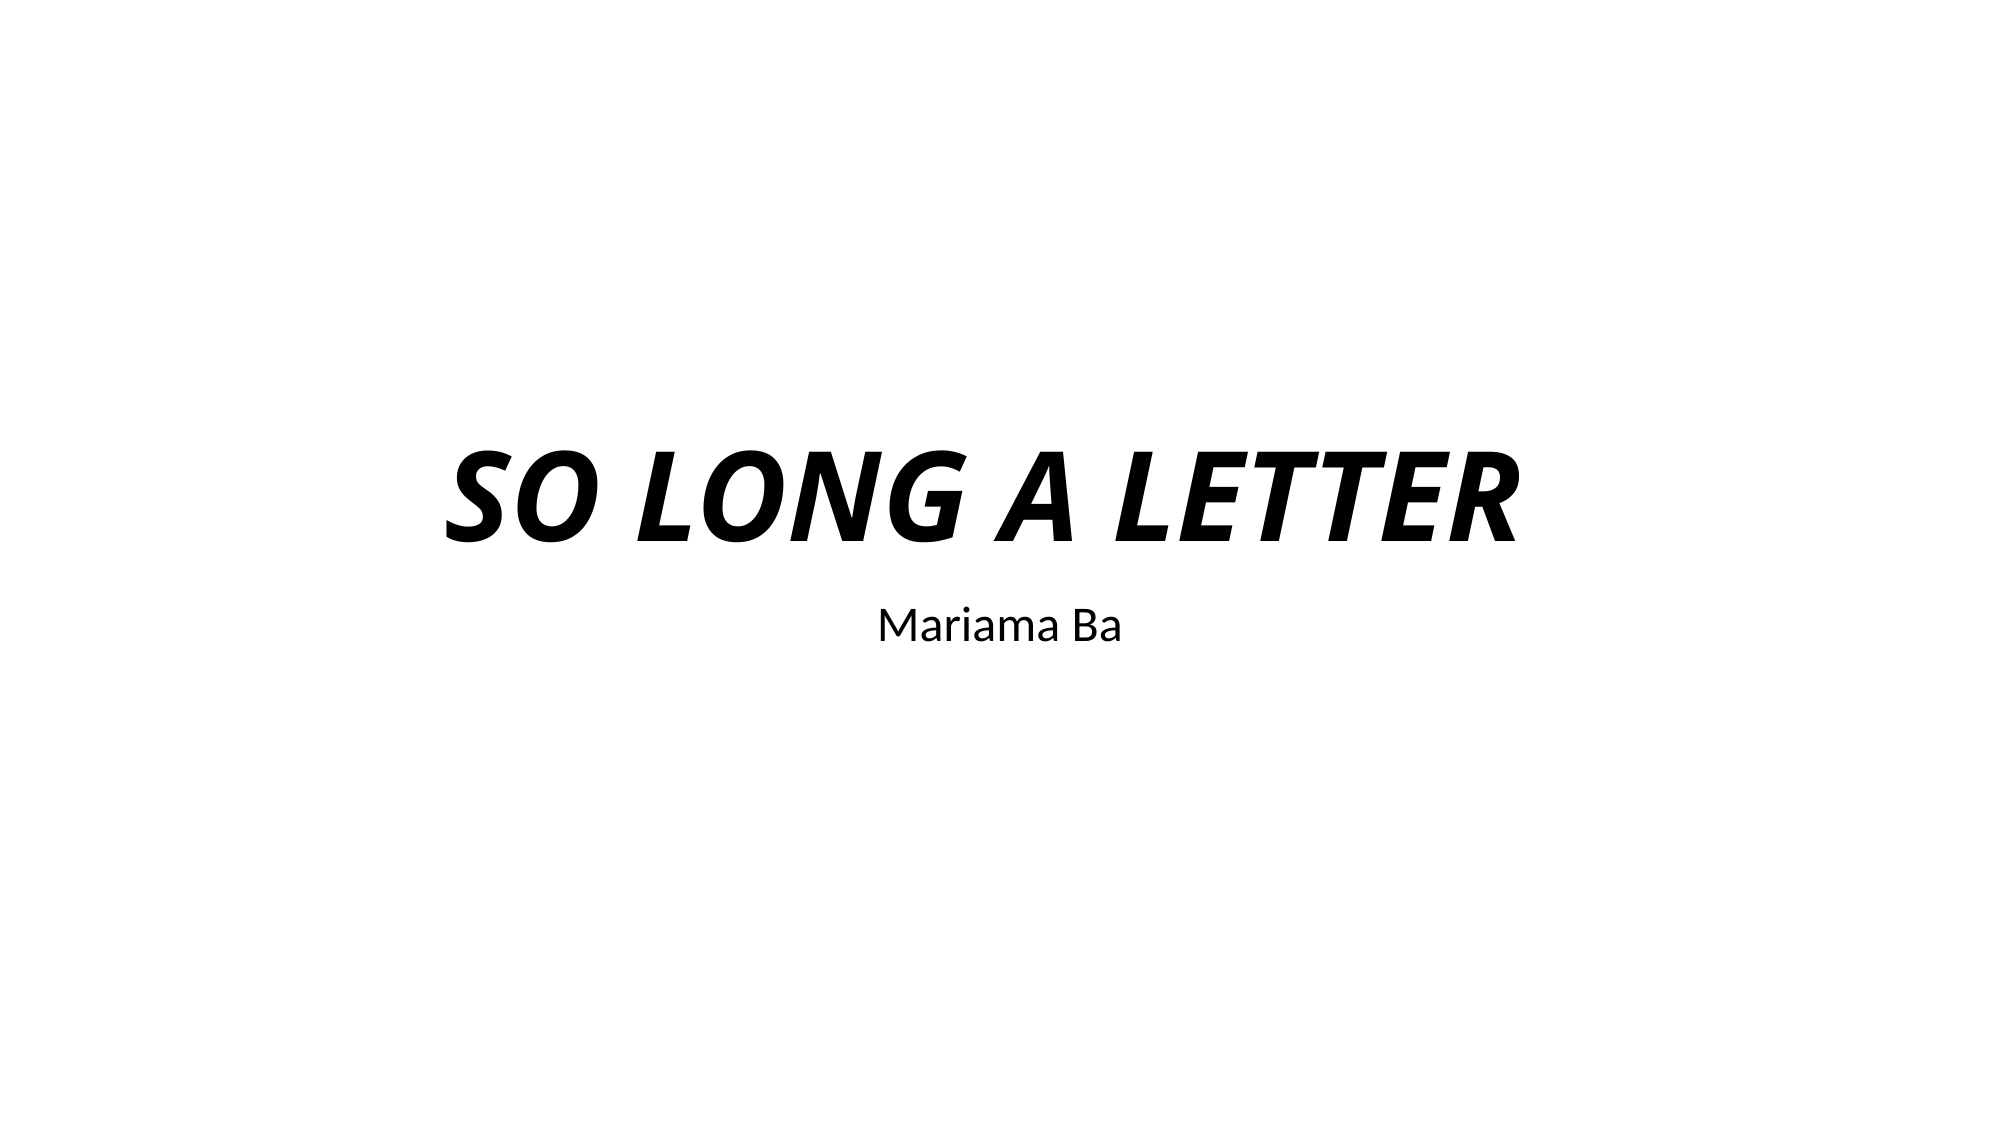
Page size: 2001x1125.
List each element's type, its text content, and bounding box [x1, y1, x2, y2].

title SO LONG A LETTER [249, 184, 1750, 576]
subtitle Mariama Ba [249, 590, 1750, 863]
